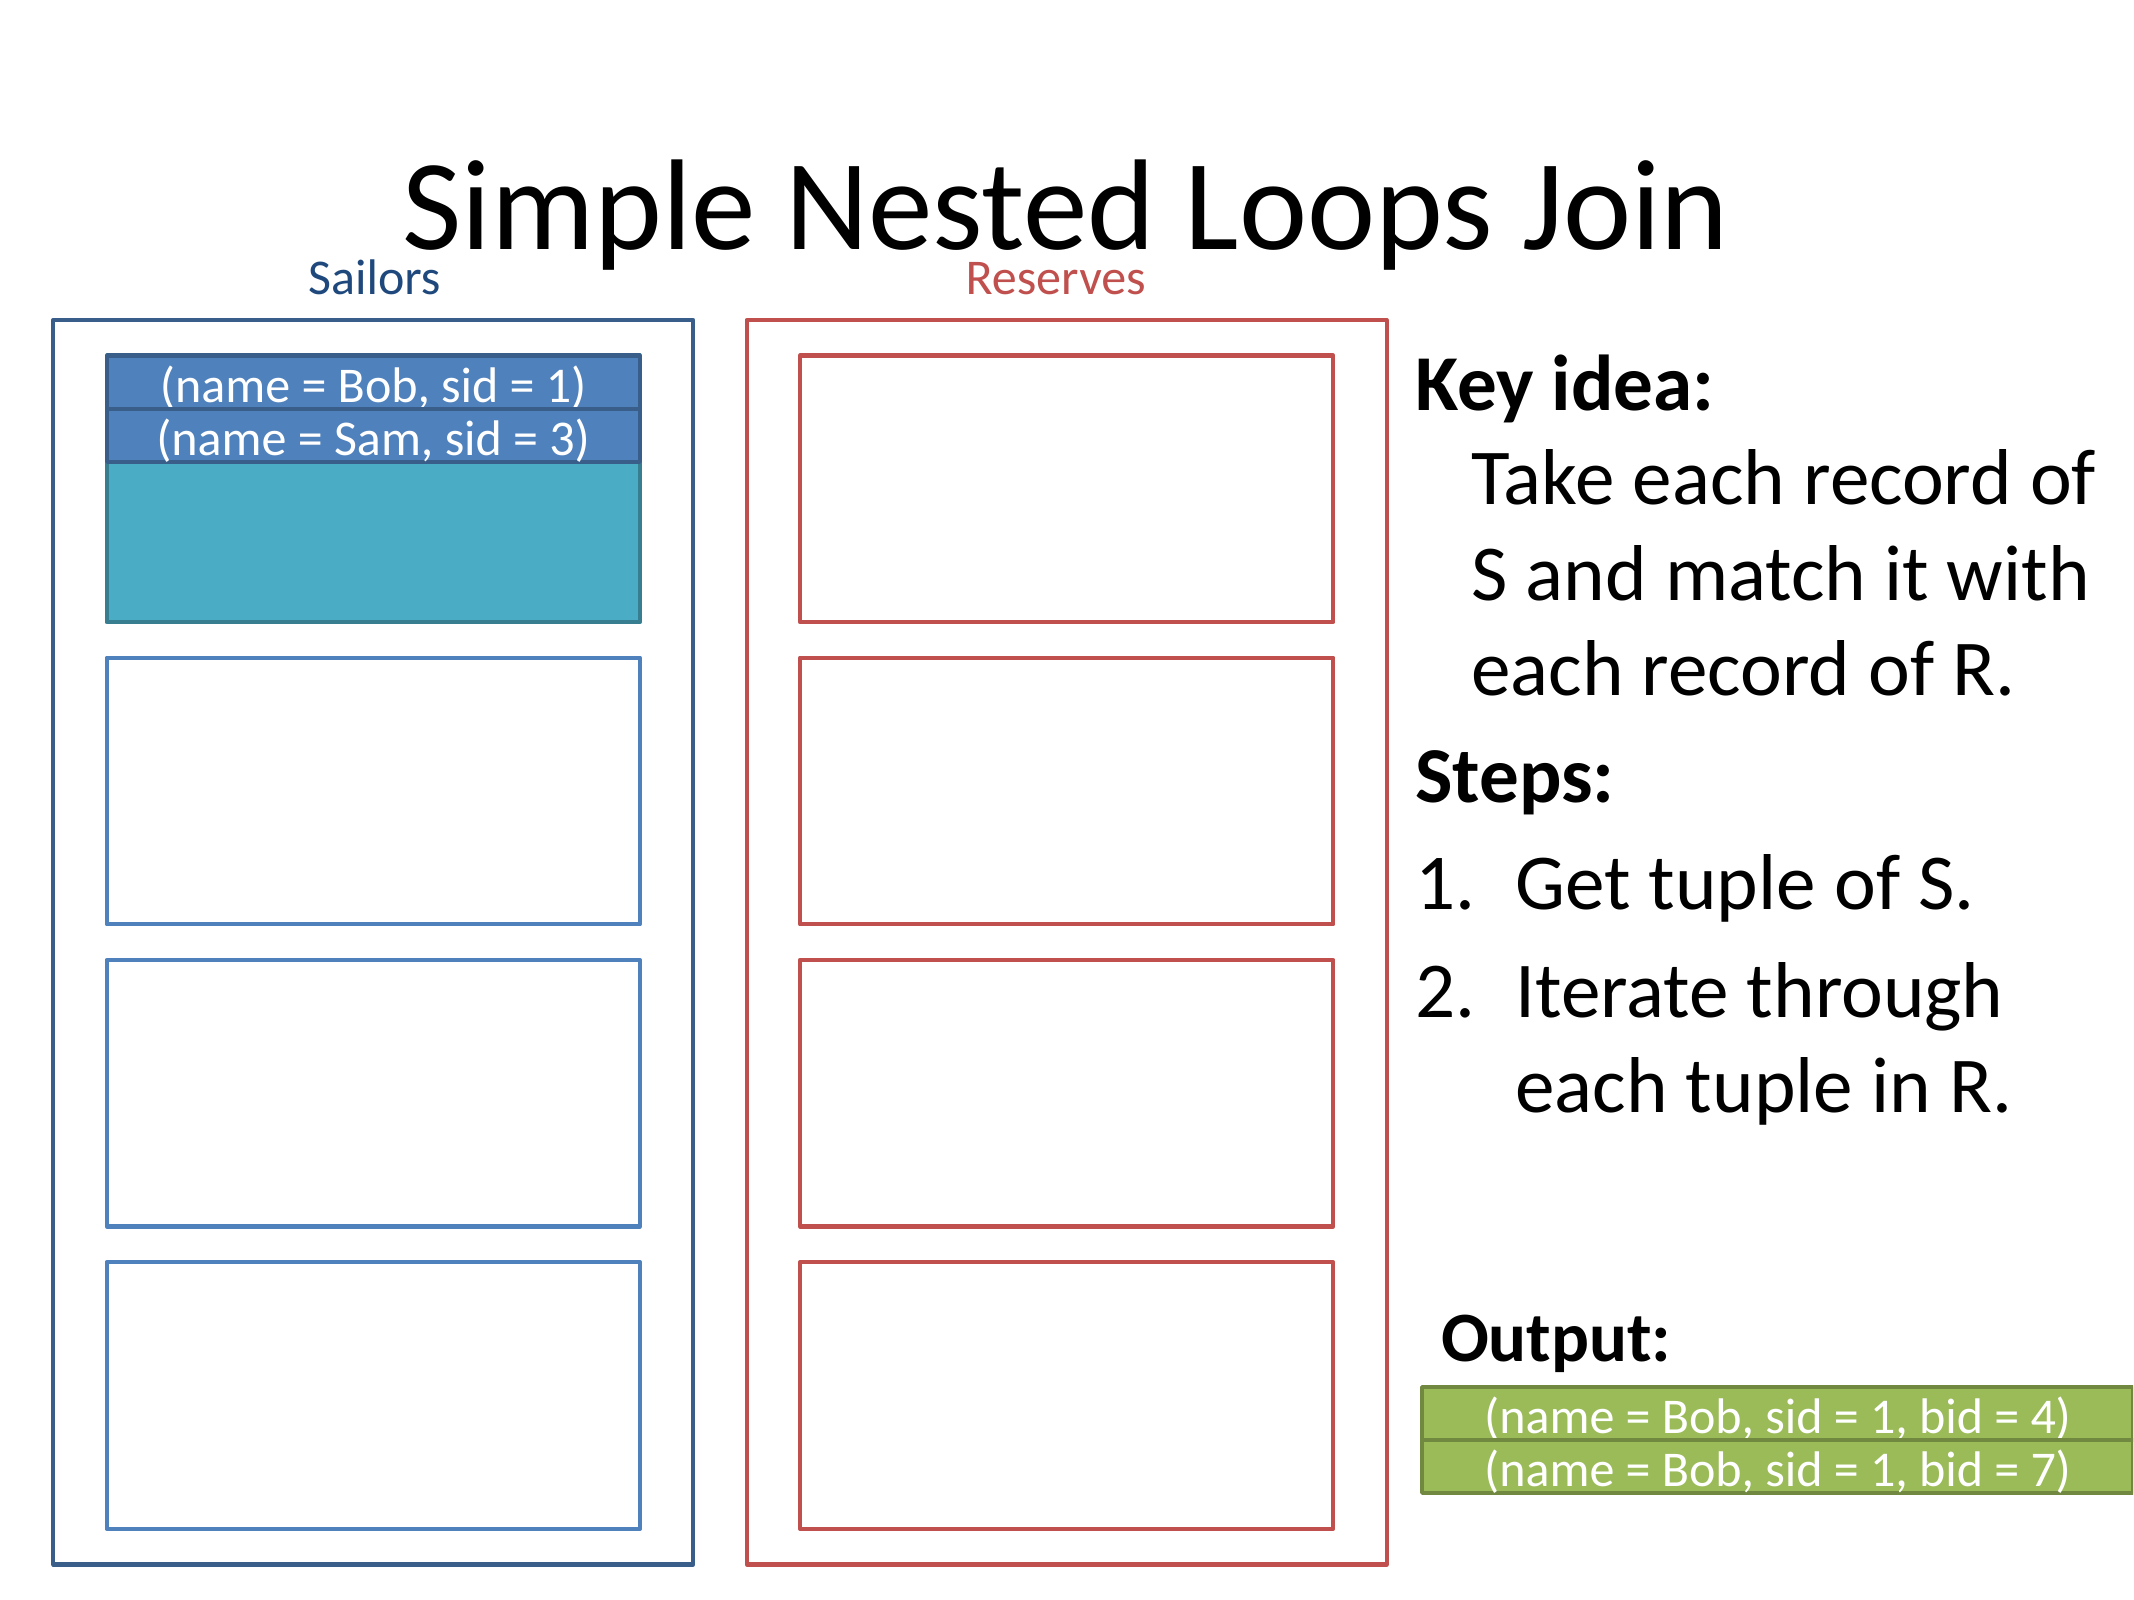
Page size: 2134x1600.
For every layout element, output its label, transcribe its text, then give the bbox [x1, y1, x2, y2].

text_box [106, 657, 640, 925]
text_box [106, 394, 641, 477]
text_box [106, 481, 640, 623]
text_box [106, 341, 641, 389]
text_box Output: [1430, 1279, 1683, 1365]
text_box Reserves [954, 233, 1157, 316]
text_box [106, 959, 640, 1227]
text_box Sailors [297, 233, 452, 316]
list Key idea: Take each record of S and match it with each record of R. Steps: Get tuple of S. Iterate through each tuple in R. [1403, 319, 2134, 1377]
text_box [106, 1262, 640, 1529]
text_box [800, 1262, 1334, 1529]
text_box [1421, 1425, 2134, 1508]
text_box [53, 320, 694, 1565]
text_box [800, 355, 1334, 623]
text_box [1421, 1372, 2134, 1421]
text_box [746, 320, 1387, 1565]
text_box [800, 959, 1334, 1227]
text_box [800, 657, 1334, 925]
title Simple Nested Loops Join [106, 63, 2028, 332]
